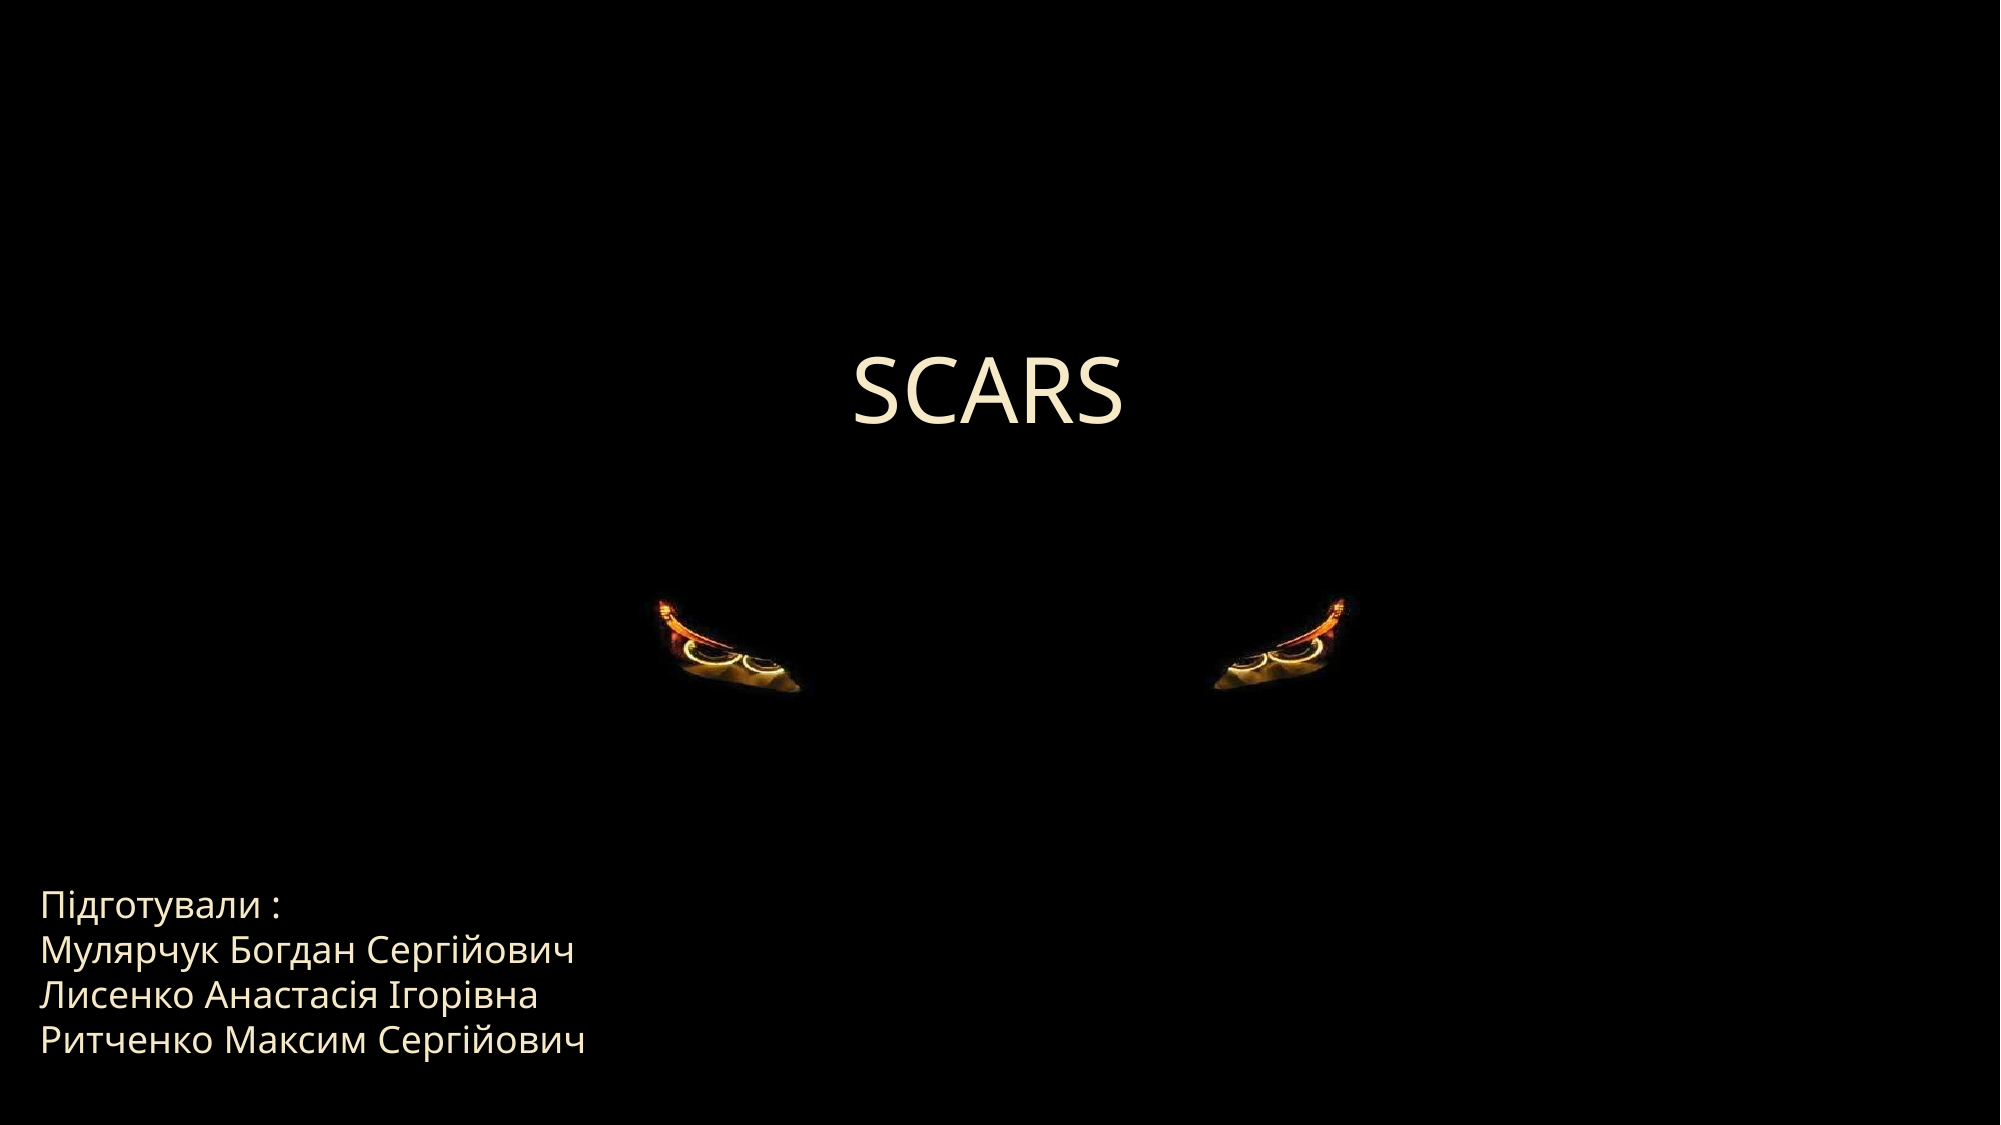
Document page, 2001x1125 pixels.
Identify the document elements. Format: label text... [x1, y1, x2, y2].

text_box Підготували : Мулярчук Богдан Сергійович Лисенко Анастасія Ігорівна Ритченко Максим Сергійович [24, 873, 715, 1068]
picture [561, 17, 1438, 1013]
